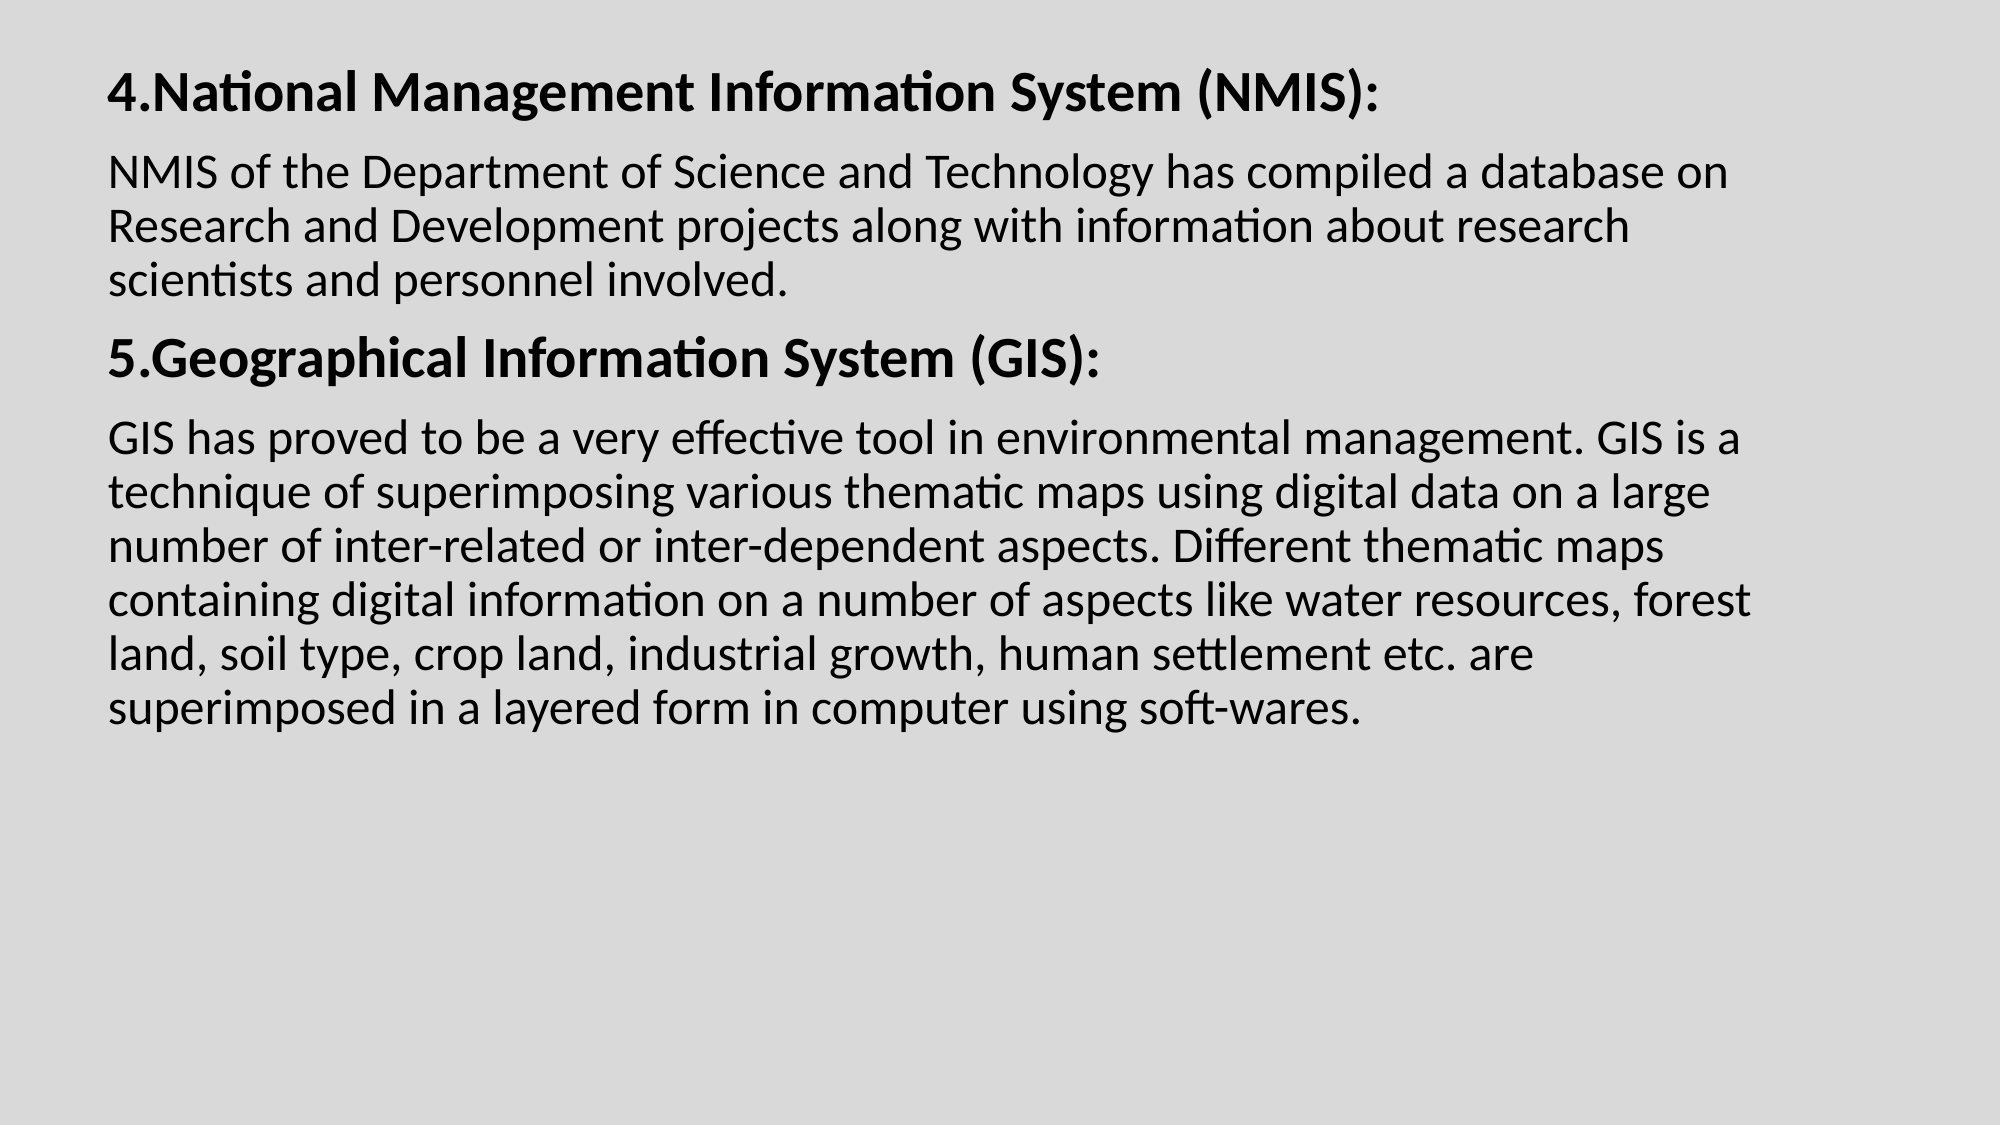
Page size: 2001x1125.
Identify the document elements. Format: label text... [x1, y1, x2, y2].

list 4.National Management Information System (NMIS): NMIS of the Department of Science and Technology has compiled a database on Research and Development projects along with information about research scientists and personnel involved. 5.Geographical Information System (GIS): GIS has proved to be a very effective tool in environmental management. GIS is a technique of superimposing various thematic maps using digital data on a large number of inter-related or inter-dependent aspects. Different thematic maps containing digital information on a number of aspects like water resources, forest land, soil type, crop land, industrial growth, human settlement etc. are superimposed in a layered form in computer using soft-wares. [92, 53, 1818, 768]
